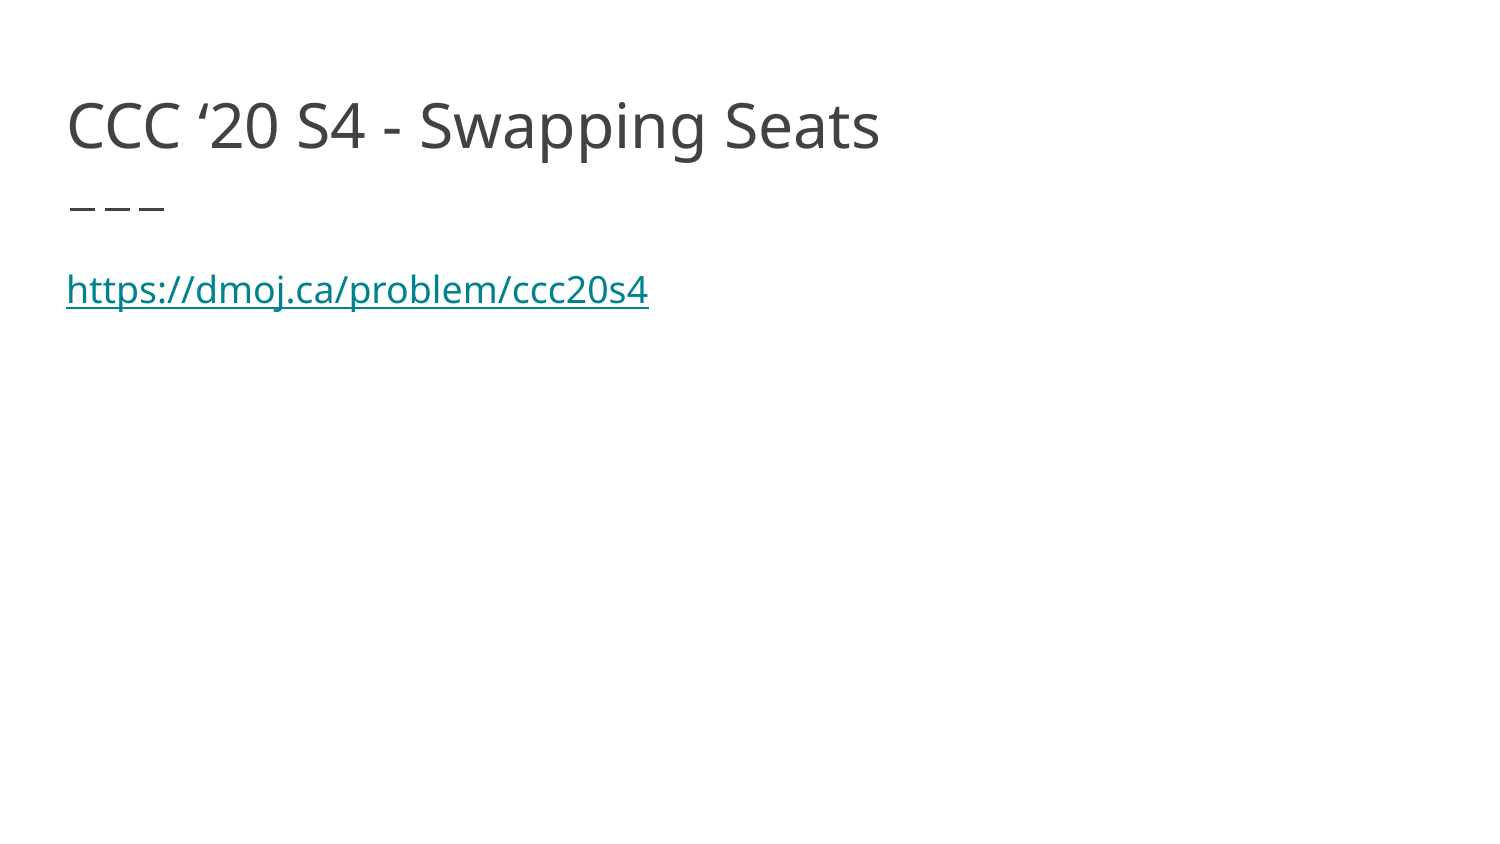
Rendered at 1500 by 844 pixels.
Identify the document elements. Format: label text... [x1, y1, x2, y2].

title CCC ‘20 S4 - Swapping Seats [51, 61, 1449, 182]
list https://dmoj.ca/problem/ccc20s4 [51, 240, 1449, 750]
